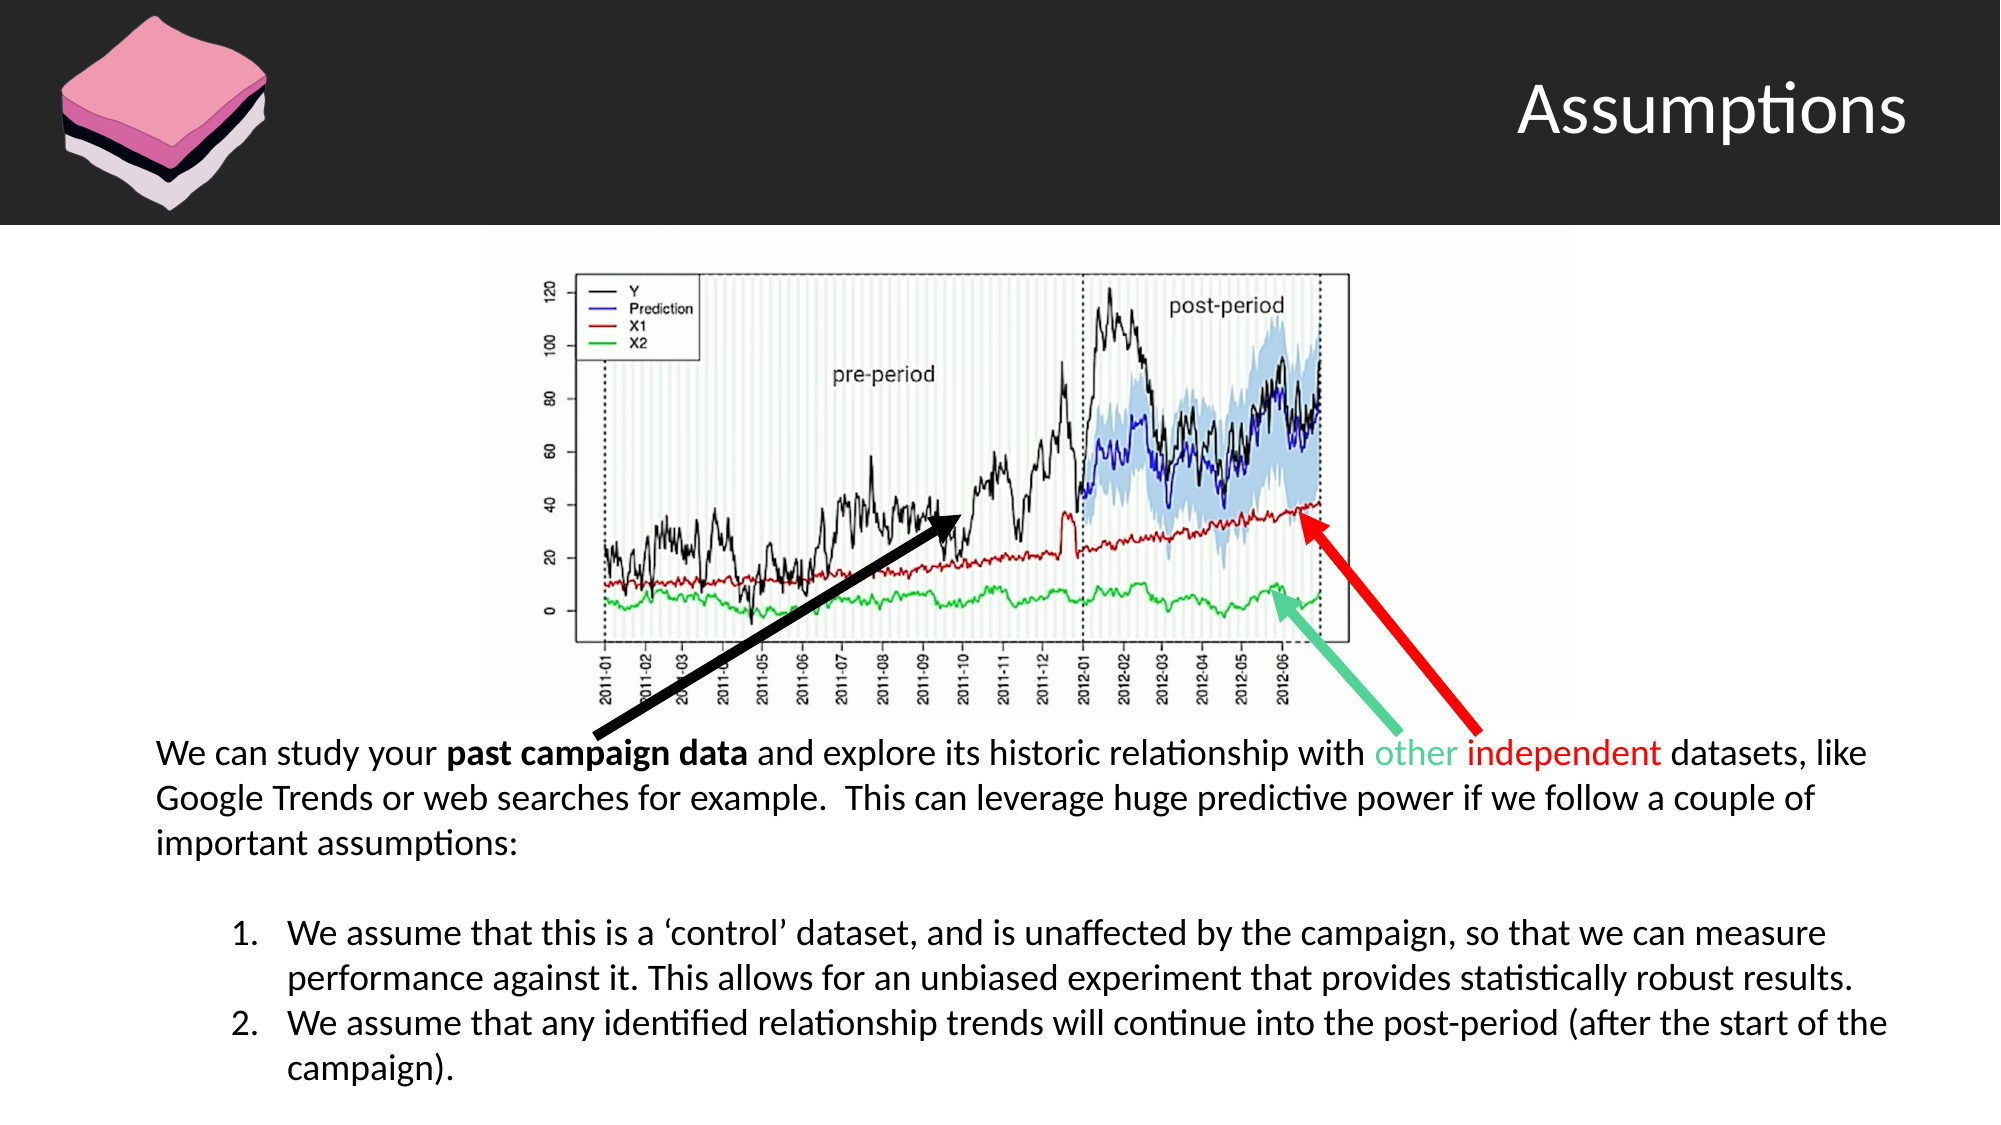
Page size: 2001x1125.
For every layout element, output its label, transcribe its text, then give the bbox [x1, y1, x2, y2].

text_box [594, 514, 962, 737]
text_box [1270, 589, 1400, 734]
picture [59, 14, 268, 211]
text_box We can study your past campaign data and explore its historic relationship with other independent datasets, like Google Trends or web searches for example. This can leverage huge predictive power if we follow a couple of important assumptions: We assume that this is a ‘control’ dataset, and is unaffected by the campaign, so that we can measure performance against it. This allows for an unbiased experiment that provides statistically robust results. We assume that any identified relationship trends will continue into the post-period (after the start of the campaign). [141, 720, 1972, 1095]
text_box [1298, 511, 1480, 734]
text_box Assumptions [1502, 51, 2000, 157]
subtitle [0, 0, 2000, 225]
picture [487, 133, 1570, 721]
